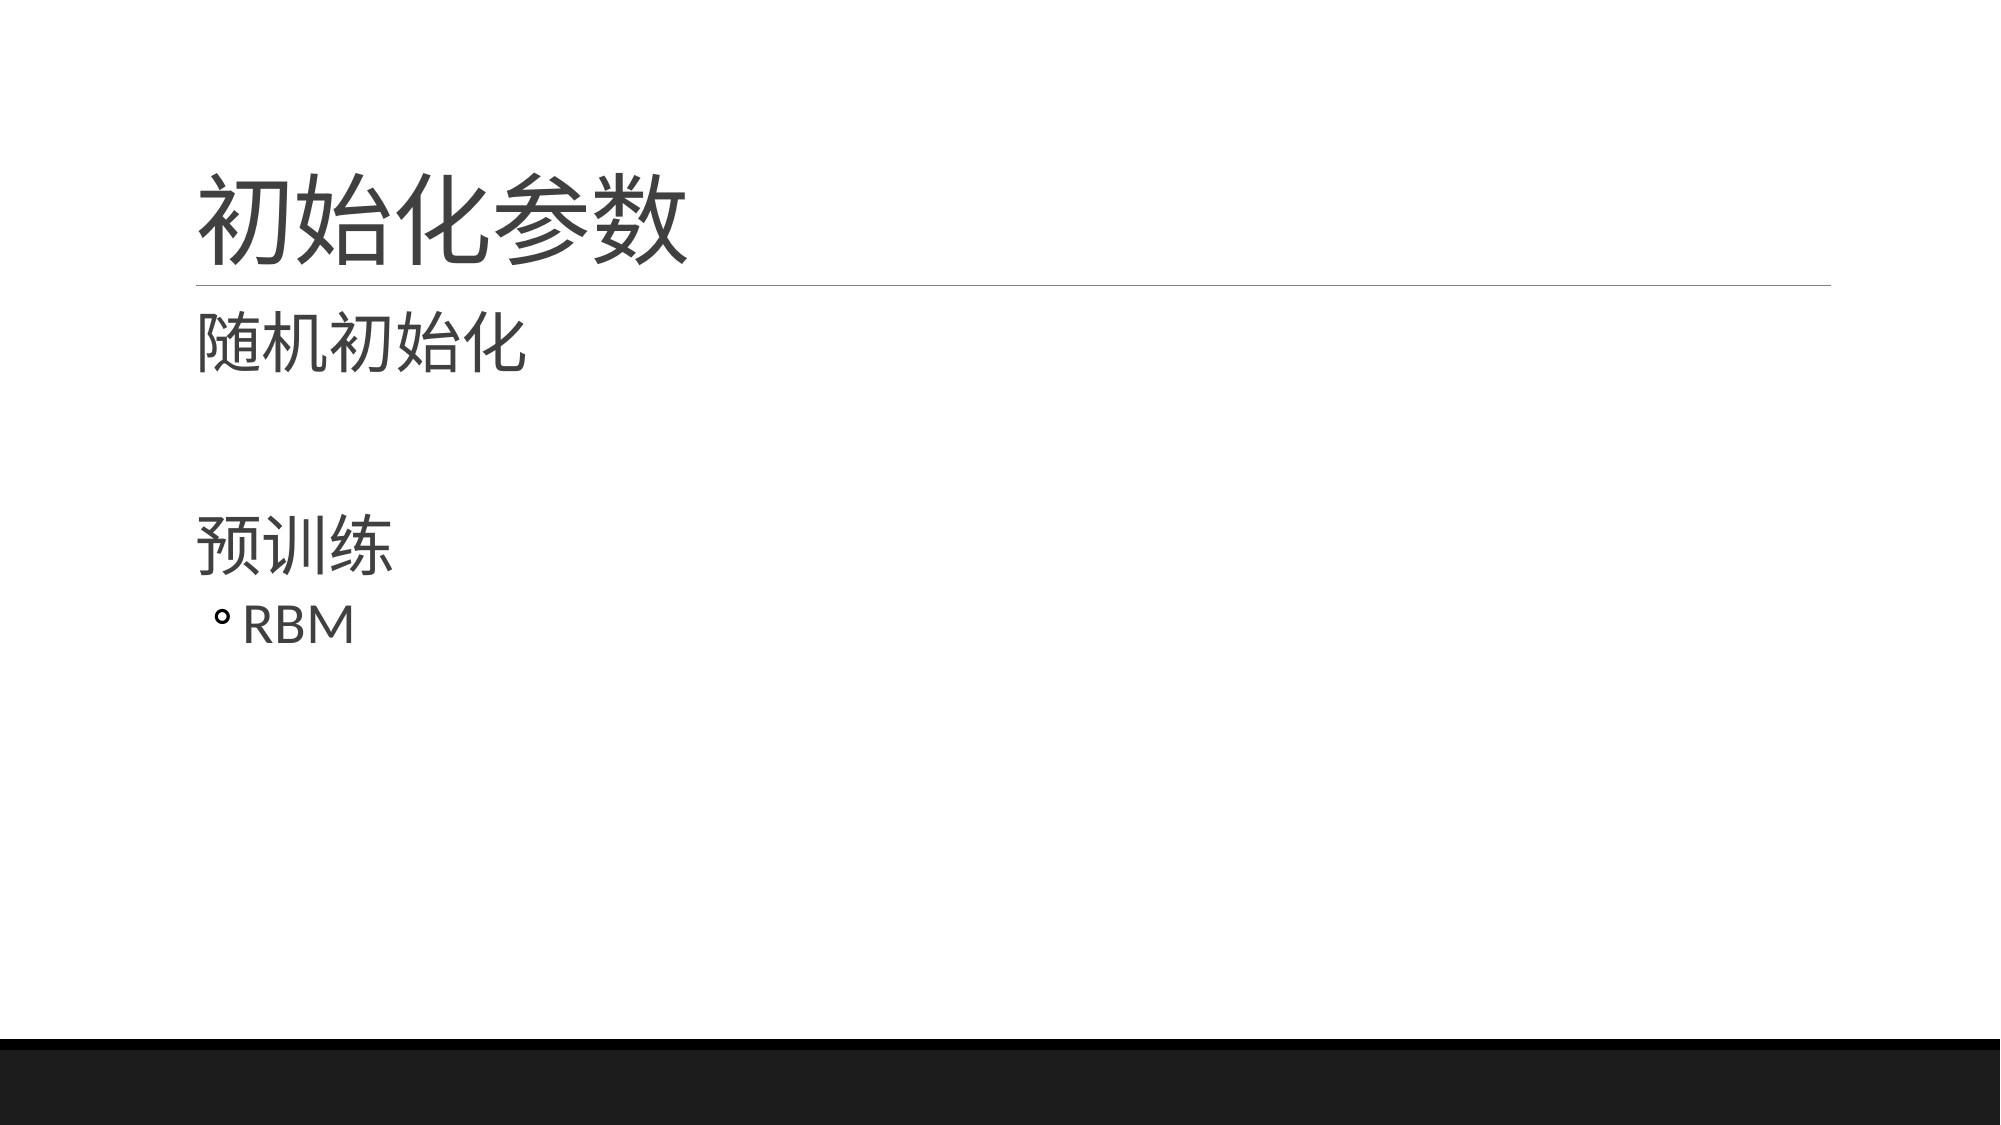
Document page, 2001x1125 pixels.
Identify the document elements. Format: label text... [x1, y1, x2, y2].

list 随机初始化 预训练 RBM [180, 302, 1830, 963]
title 初始化参数 [180, 47, 1830, 285]
